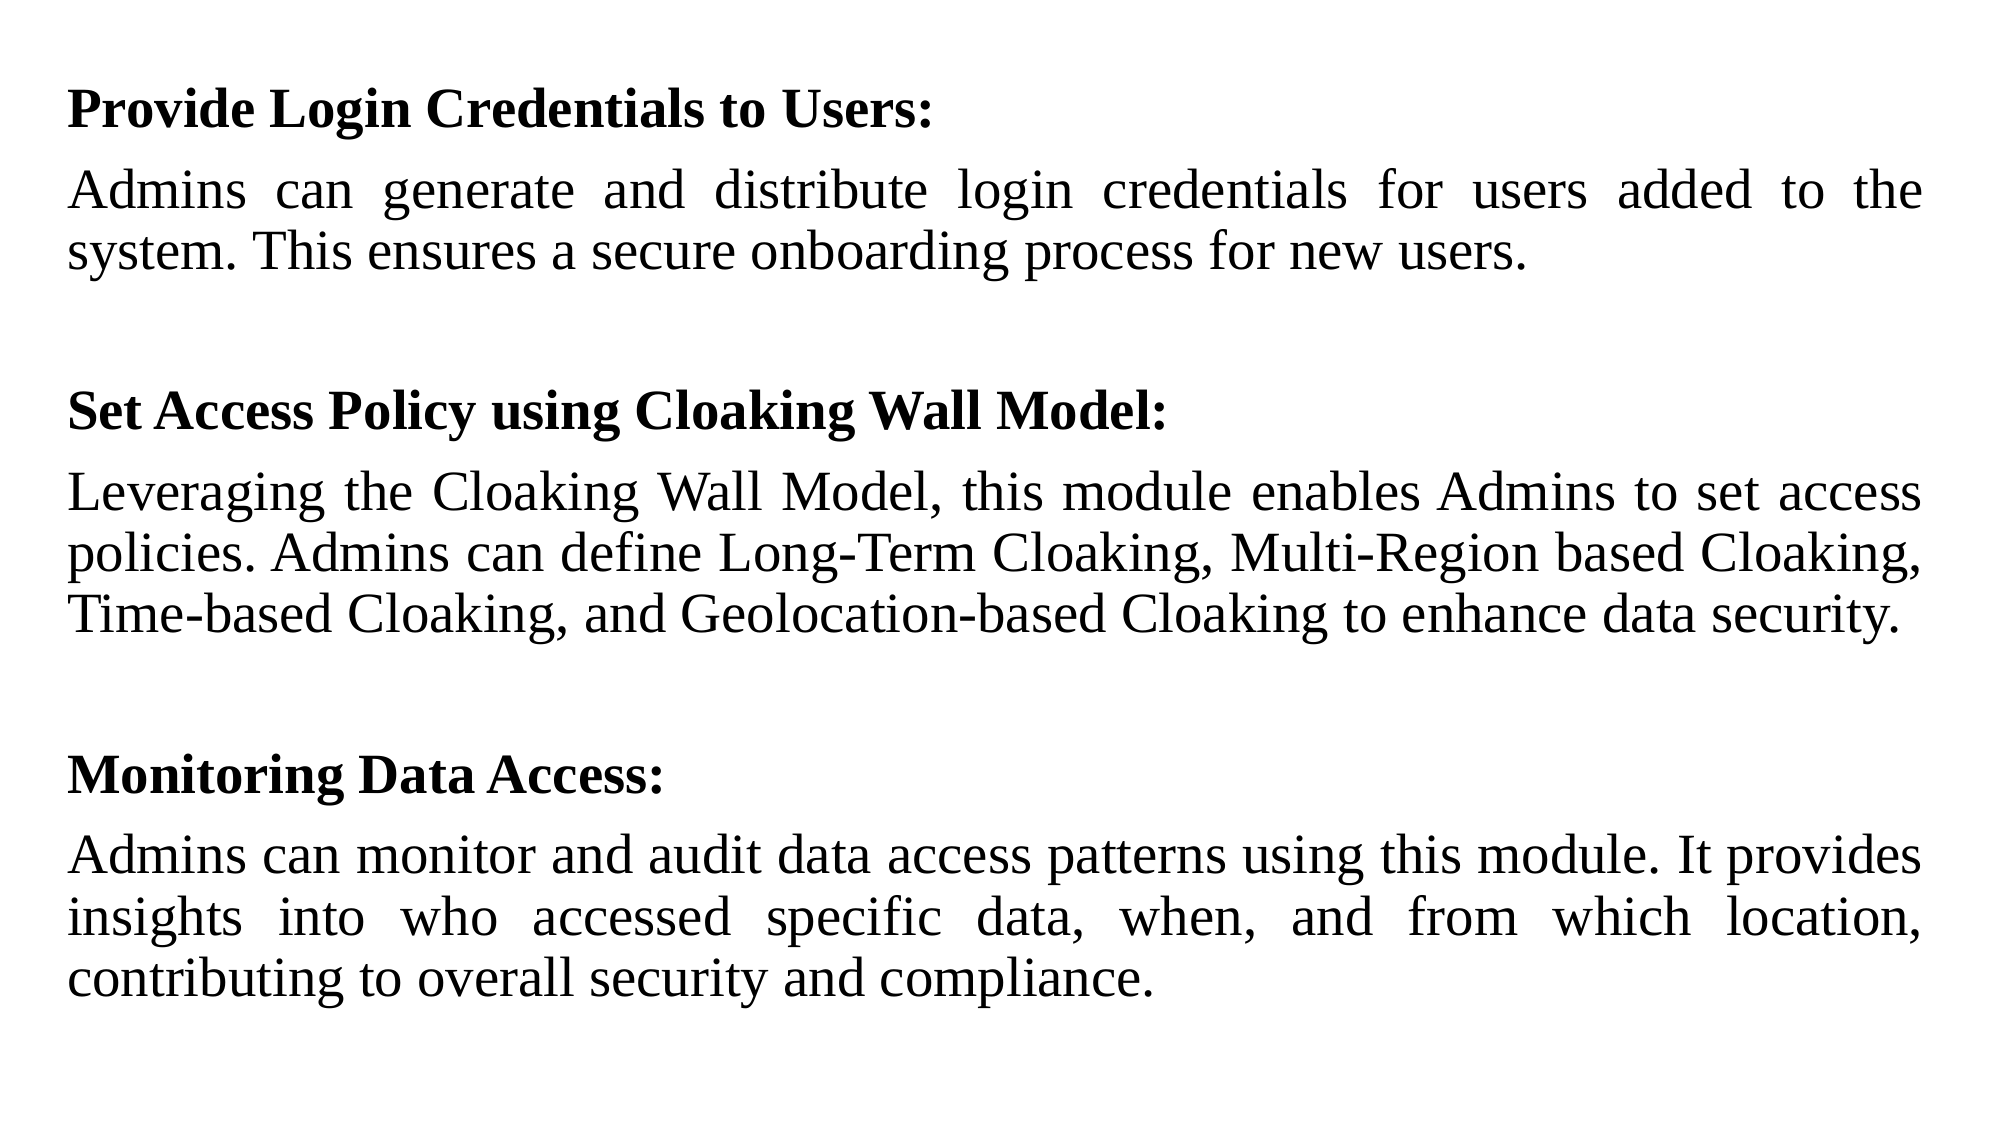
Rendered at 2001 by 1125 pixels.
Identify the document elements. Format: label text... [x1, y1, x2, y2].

list Provide Login Credentials to Users: Admins can generate and distribute login credentials for users added to the system. This ensures a secure onboarding process for new users. Set Access Policy using Cloaking Wall Model: Leveraging the Cloaking Wall Model, this module enables Admins to set access policies. Admins can define Long-Term Cloaking, Multi-Region based Cloaking, Time-based Cloaking, and Geolocation-based Cloaking to enhance data security. Monitoring Data Access: Admins can monitor and audit data access patterns using this module. It provides insights into who accessed specific data, when, and from which location, contributing to overall security and compliance. [52, 71, 1941, 1058]
